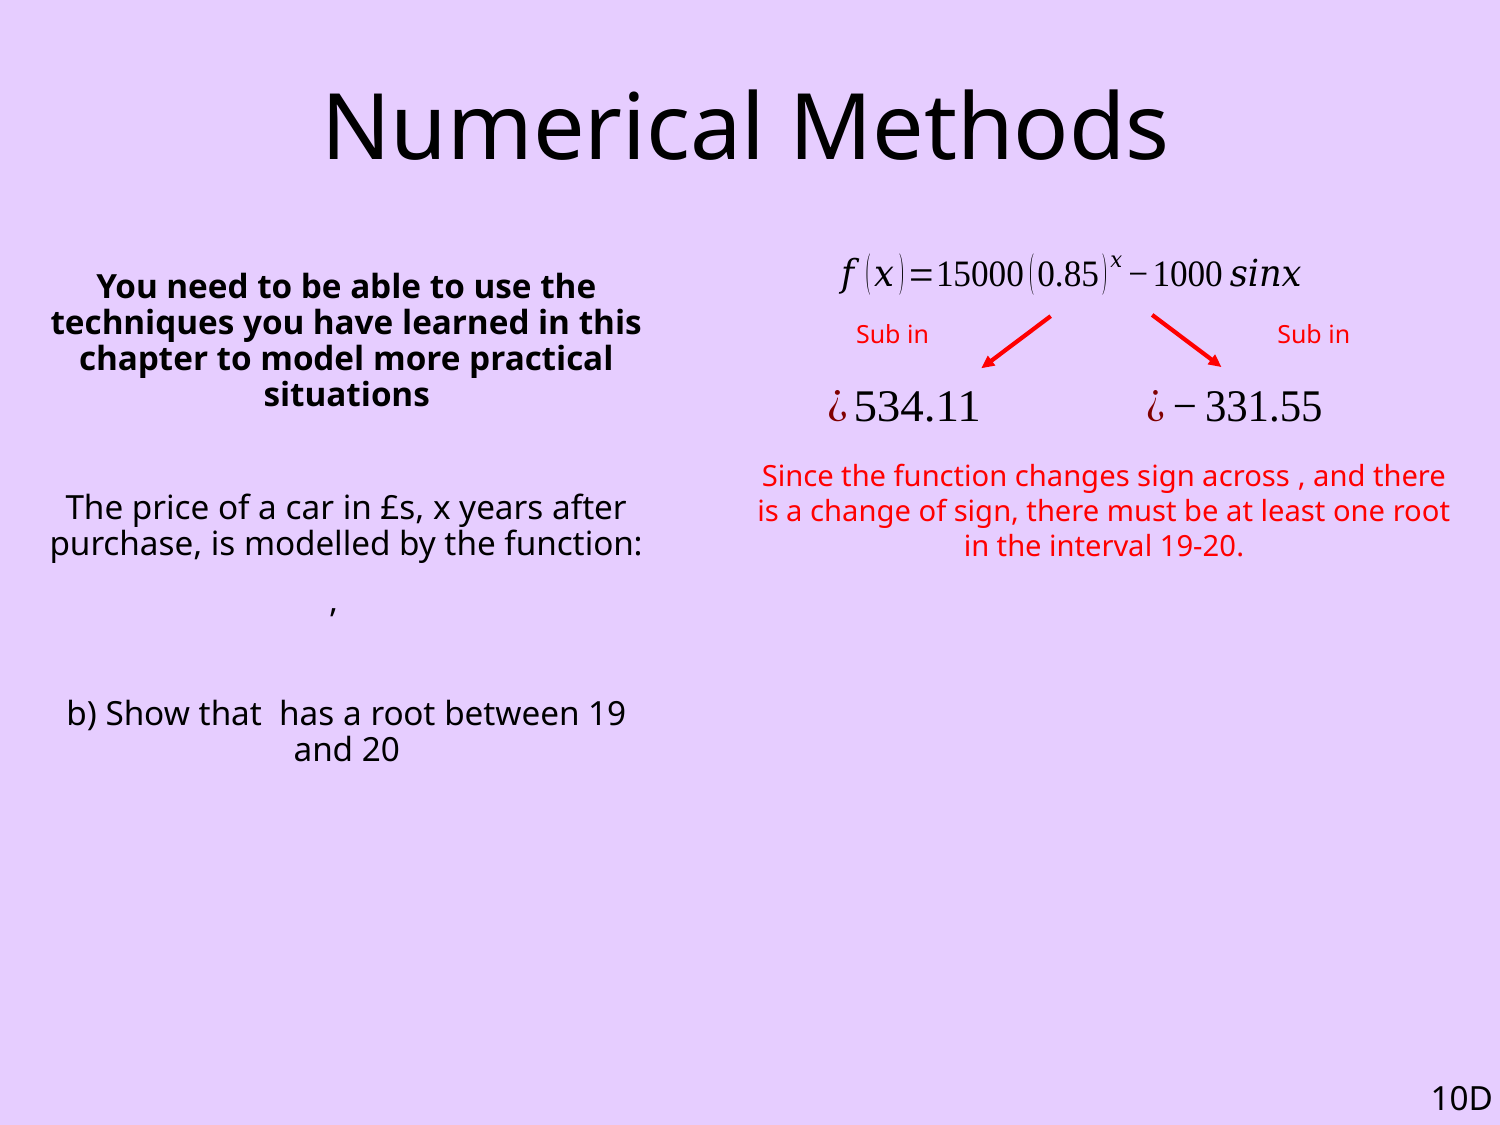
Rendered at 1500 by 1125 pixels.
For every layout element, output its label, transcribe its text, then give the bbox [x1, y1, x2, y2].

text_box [981, 316, 1051, 369]
title Numerical Methods [98, 21, 1393, 239]
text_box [1152, 314, 1222, 367]
text_box 10D [1415, 1069, 1500, 1125]
